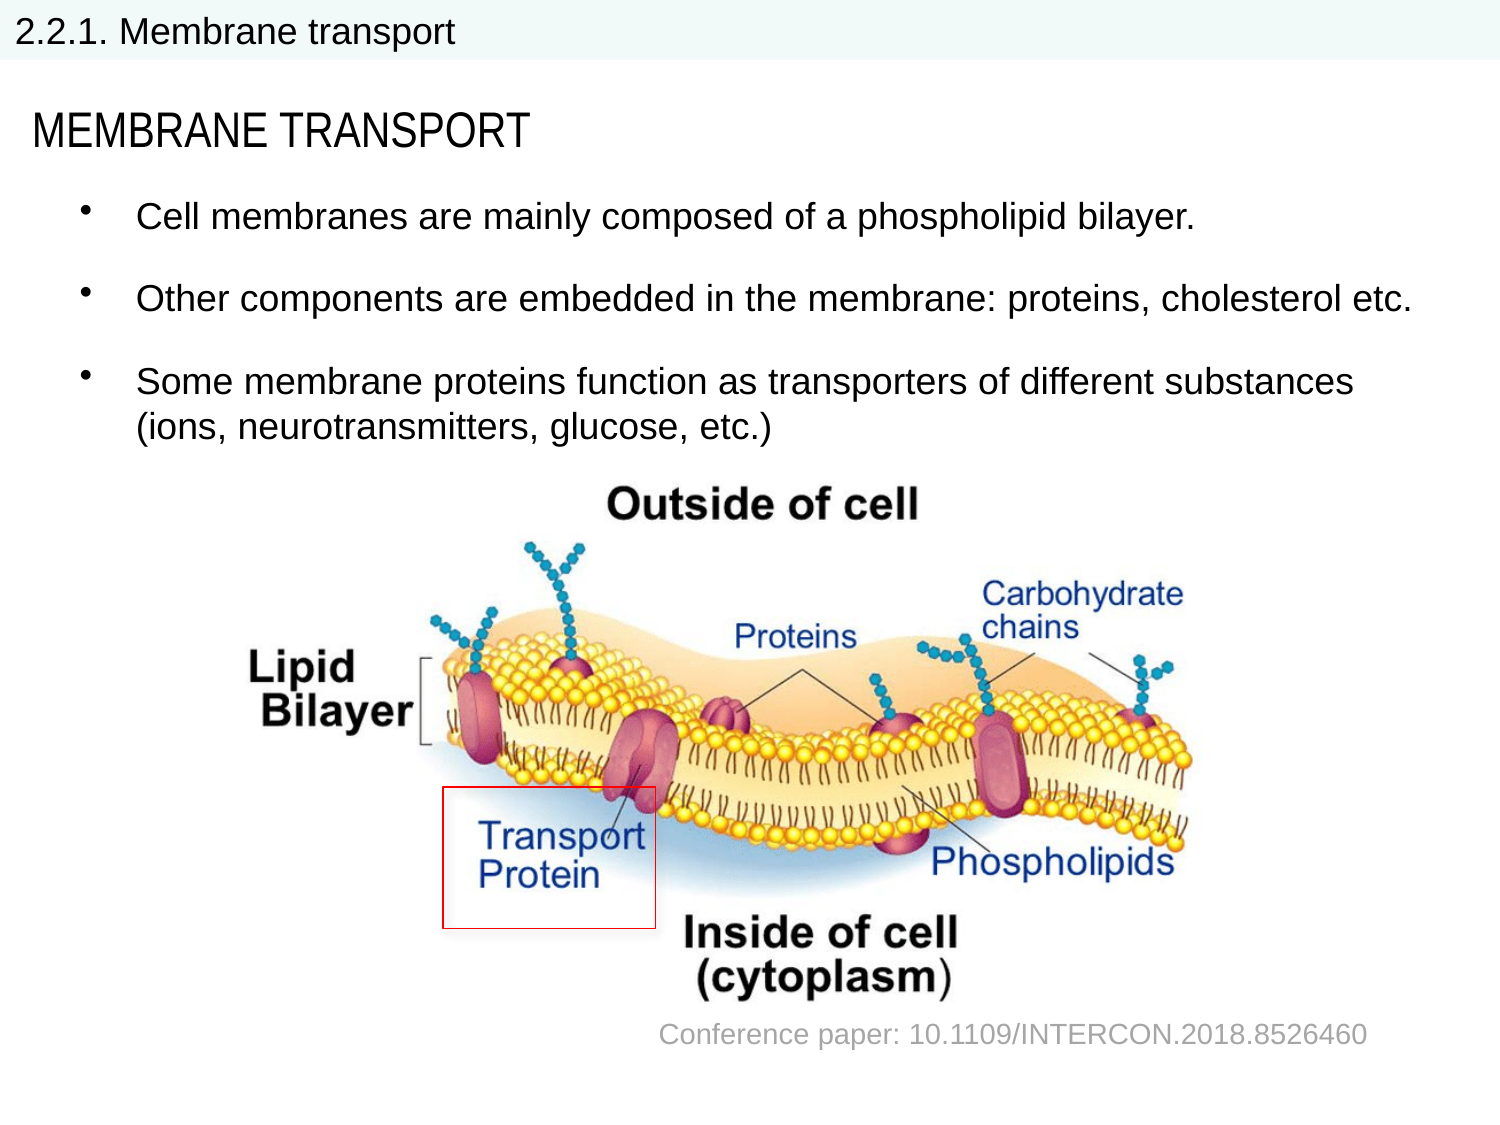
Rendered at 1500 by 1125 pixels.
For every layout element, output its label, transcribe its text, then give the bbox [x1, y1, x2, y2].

picture [241, 467, 1217, 1012]
text_box 2.2.1. Membrane transport [0, 0, 1500, 60]
text_box Cell membranes are mainly composed of a phospholipid bilayer. Other components are embedded in the membrane: proteins, cholesterol etc. Some membrane proteins function as transporters of different substances (ions, neurotransmitters, glucose, etc.) [64, 184, 1436, 455]
text_box MEMBRANE TRANSPORT [17, 90, 546, 165]
text_box Conference paper: 10.1109/INTERCON.2018.8526460 [643, 1008, 1394, 1058]
